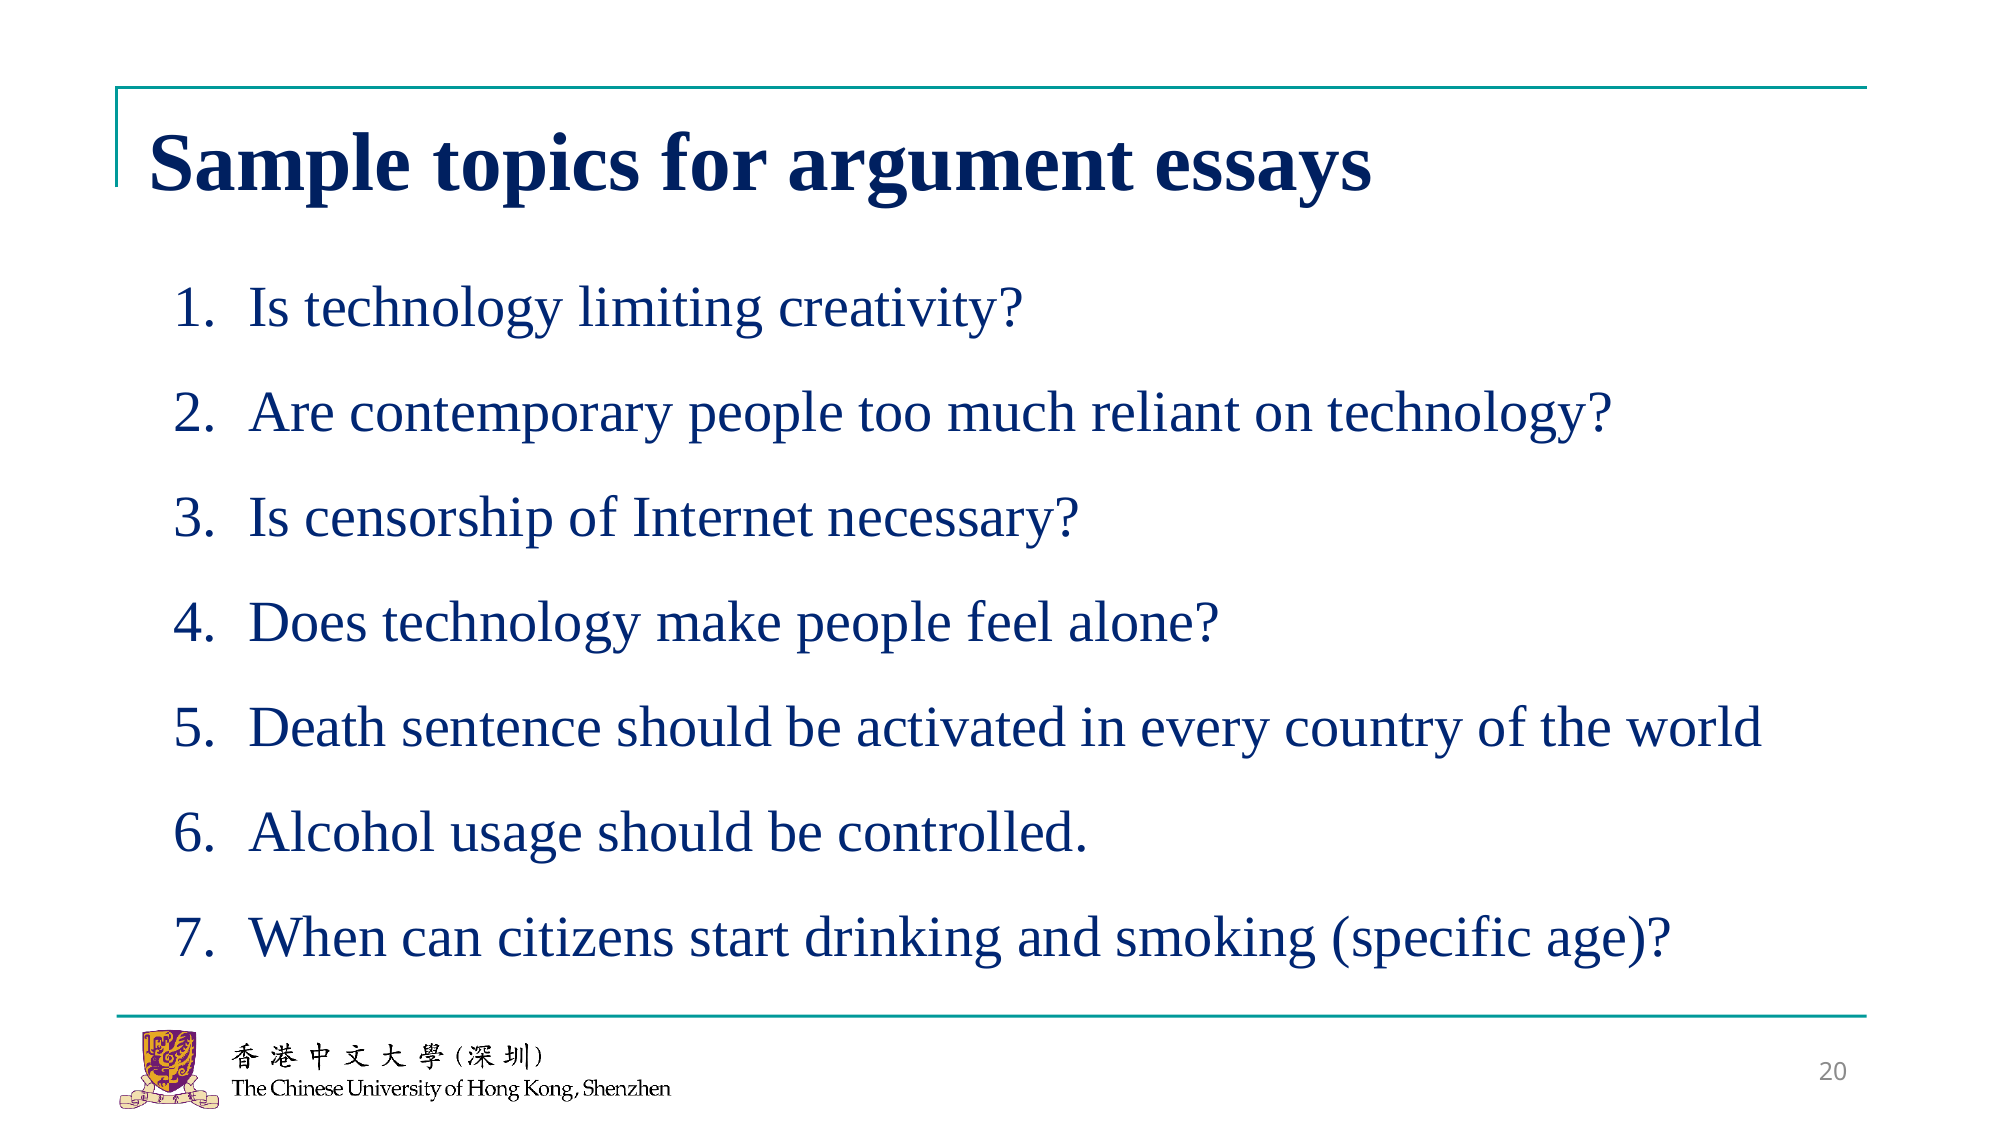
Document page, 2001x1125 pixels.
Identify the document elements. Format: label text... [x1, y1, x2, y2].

slide_number 20 [1412, 1042, 1863, 1103]
picture [67, 995, 723, 1125]
title Sample topics for argument essays [133, 99, 1850, 247]
text_box Is technology limiting creativity? Are contemporary people too much reliant on technology? Is censorship of Internet necessary? Does technology make people feel alone? Death sentence should be activated in every country of the world Alcohol usage should be controlled. When can citizens start drinking and smoking (specific age)? [158, 225, 1863, 976]
